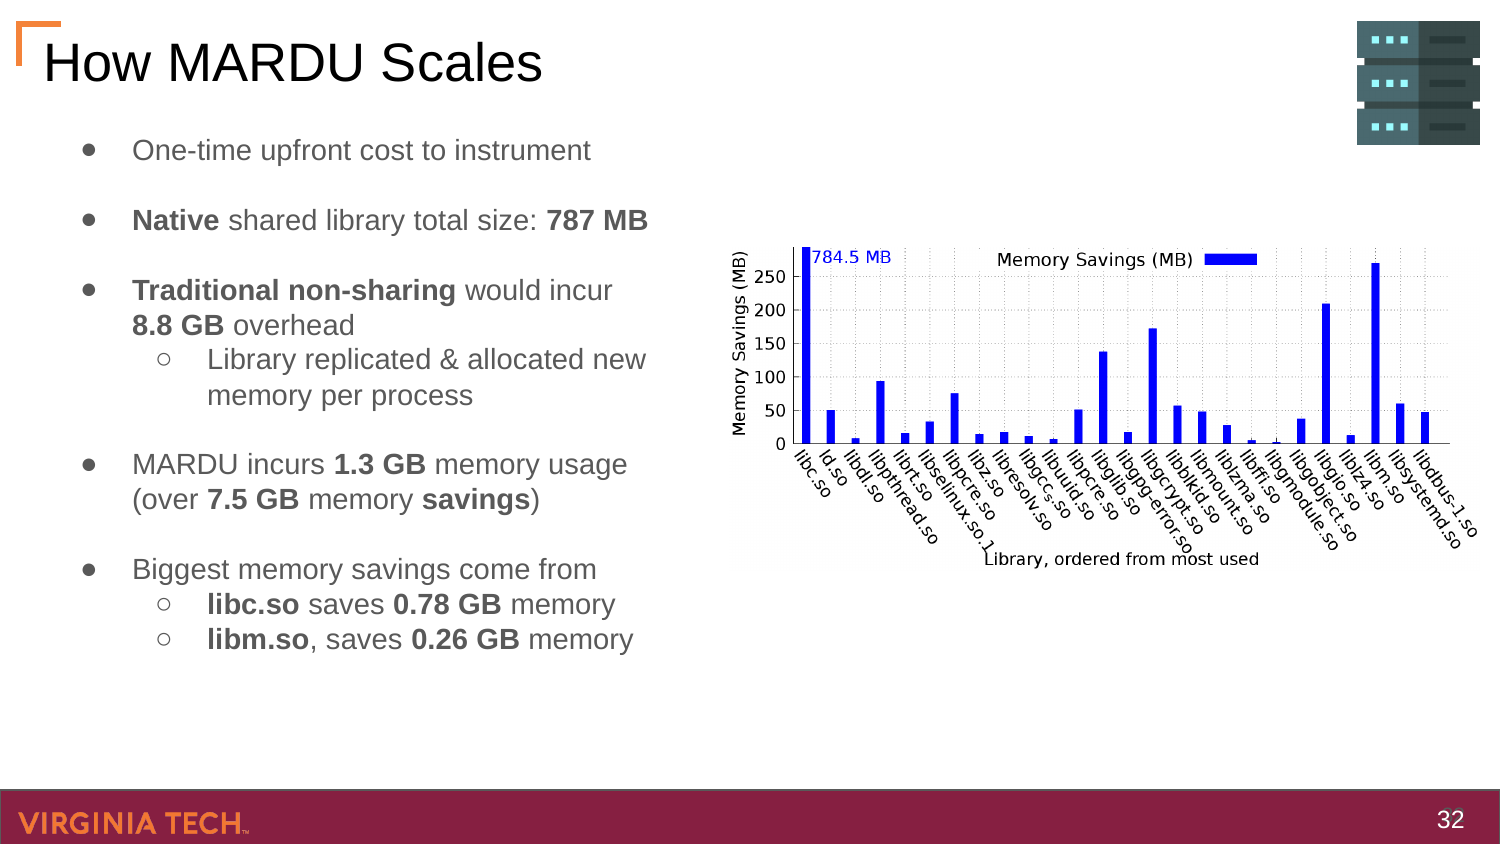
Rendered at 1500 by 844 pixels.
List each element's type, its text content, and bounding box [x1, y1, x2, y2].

text_box [36, 113, 441, 415]
picture [16, 21, 28, 66]
picture [729, 247, 1481, 572]
list One-time upfront cost to instrument Native shared library total size: 787 MB Traditional non-sharing would incur 8.8 GB overhead Library replicated & allocated new memory per process MARDU incurs 1.3 GB memory usage (over 7.5 GB memory savings) Biggest memory savings come from libc.so saves 0.78 GB memory libm.so, saves 0.26 GB memory [51, 126, 702, 687]
slide_number ‹#› [1389, 782, 1480, 791]
picture [18, 812, 249, 834]
title How MARDU Scales [28, 12, 1468, 107]
picture [1357, 21, 1481, 145]
slide_number ‹#› [1389, 791, 1480, 844]
